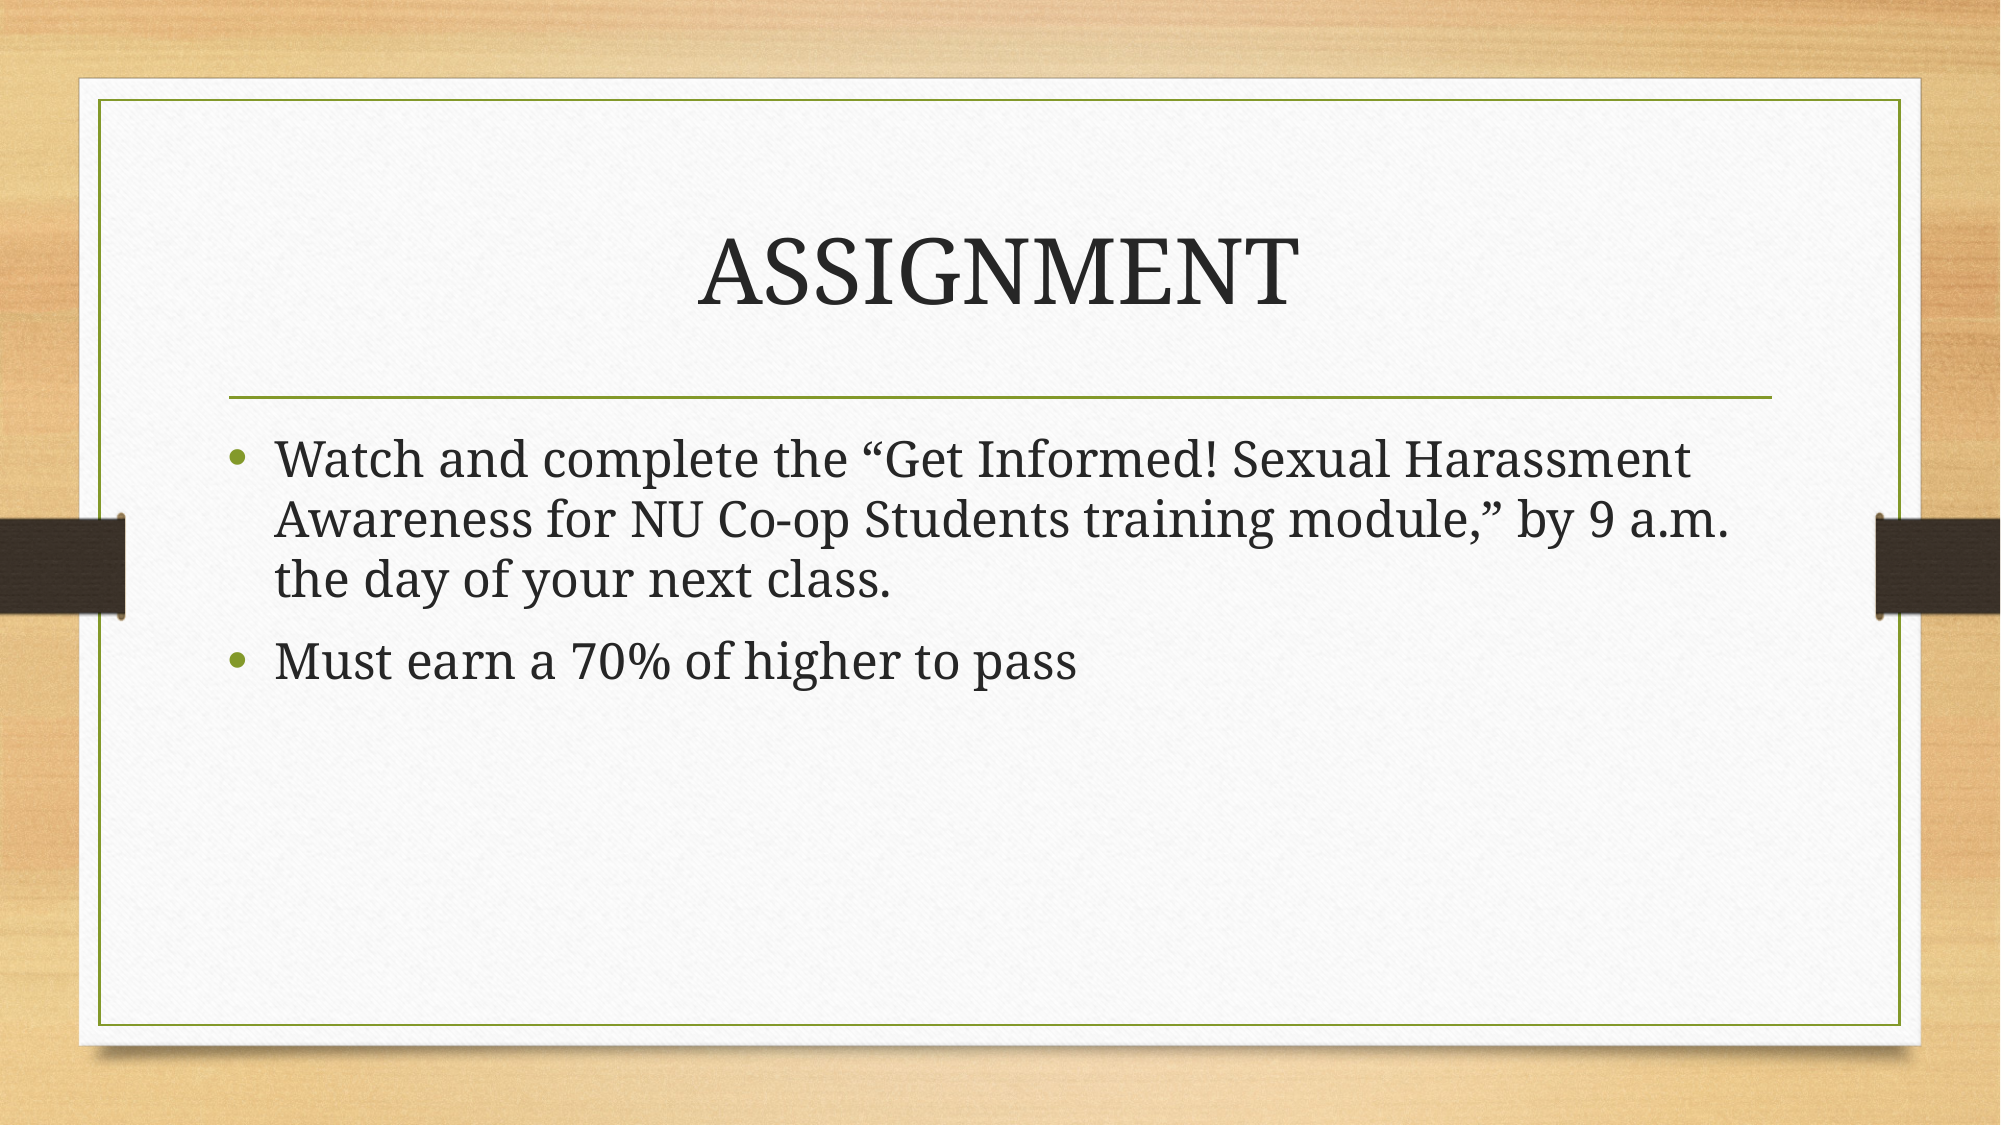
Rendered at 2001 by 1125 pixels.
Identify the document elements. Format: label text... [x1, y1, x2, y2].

picture [0, 0, 2001, 1125]
list Watch and complete the “Get Informed! Sexual Harassment Awareness for NU Co-op Students training module,” by 9 a.m. the day of your next class. Must earn a 70% of higher to pass [212, 419, 1788, 964]
title ASSIGNMENT [212, 161, 1788, 375]
